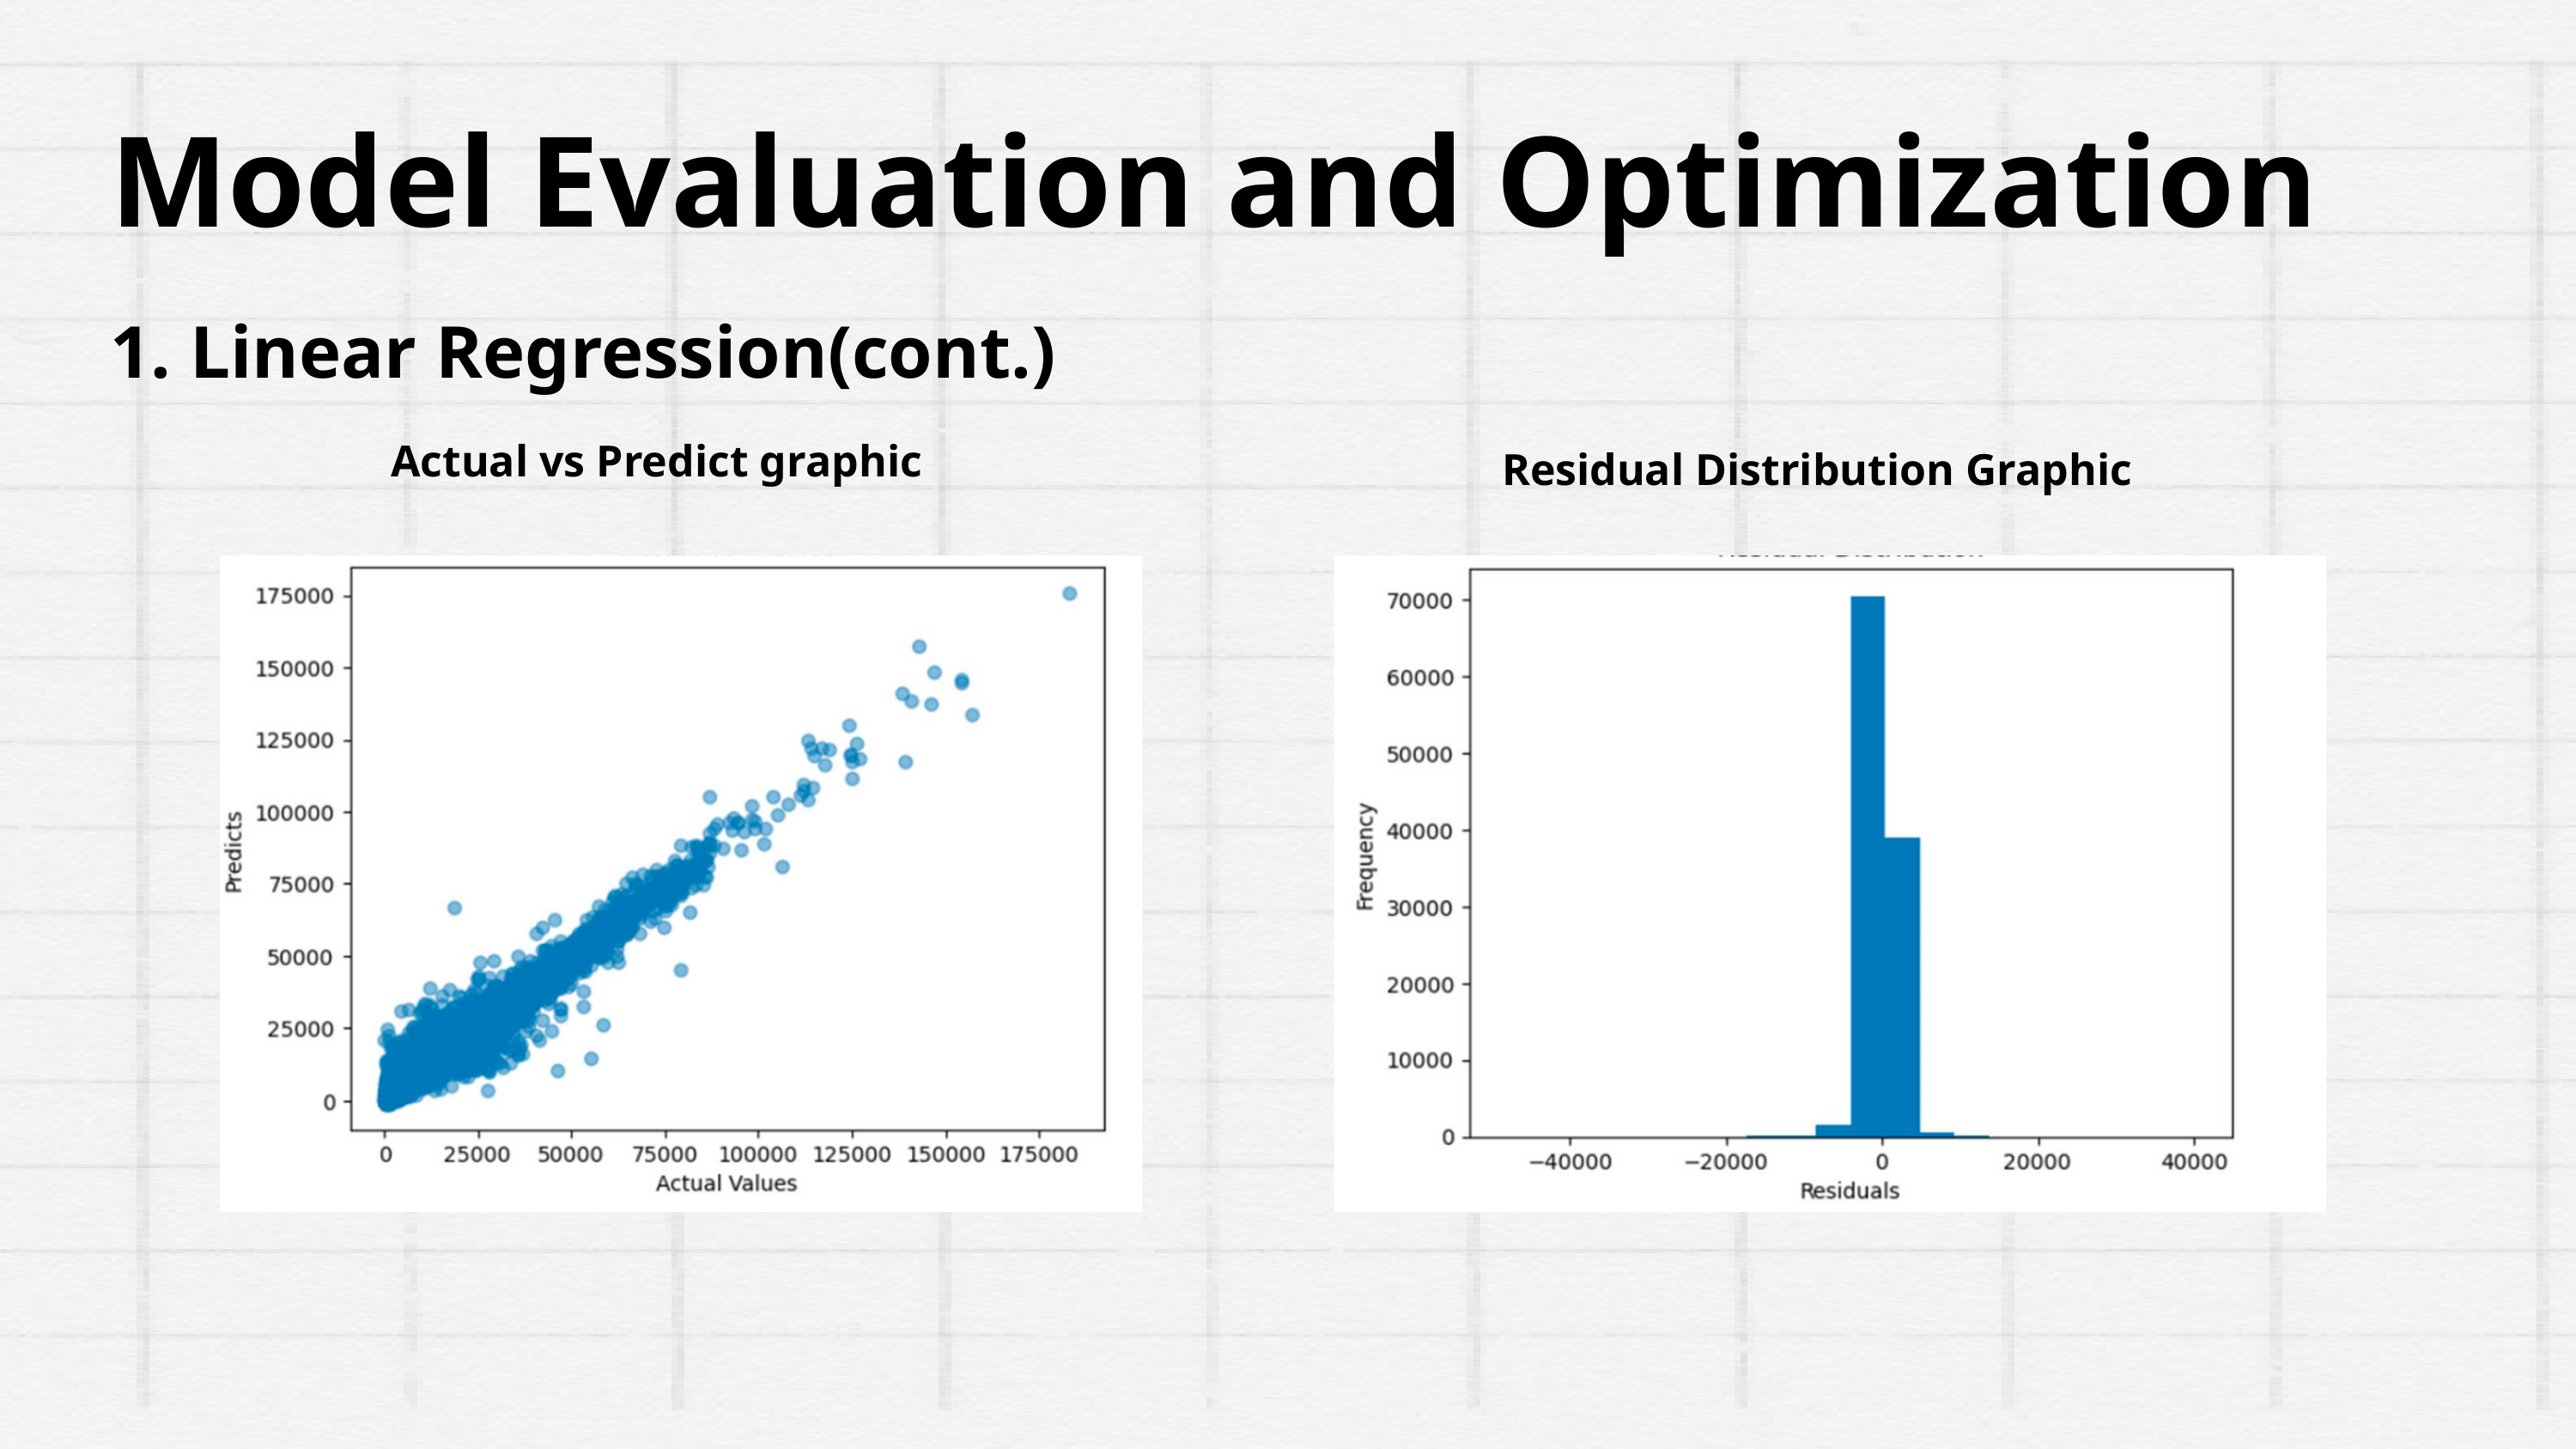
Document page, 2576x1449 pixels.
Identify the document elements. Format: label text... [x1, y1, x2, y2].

text_box Model Evaluation and Optimization [110, 130, 2466, 252]
text_box [220, 555, 1143, 1212]
text_box Actual vs Predict graphic [391, 425, 972, 546]
text_box 1. Linear Regression(cont.) [110, 291, 1176, 493]
text_box [1334, 555, 2327, 1212]
text_box [0, 0, 2576, 1449]
text_box Residual Distribution Graphic [1502, 433, 2159, 555]
